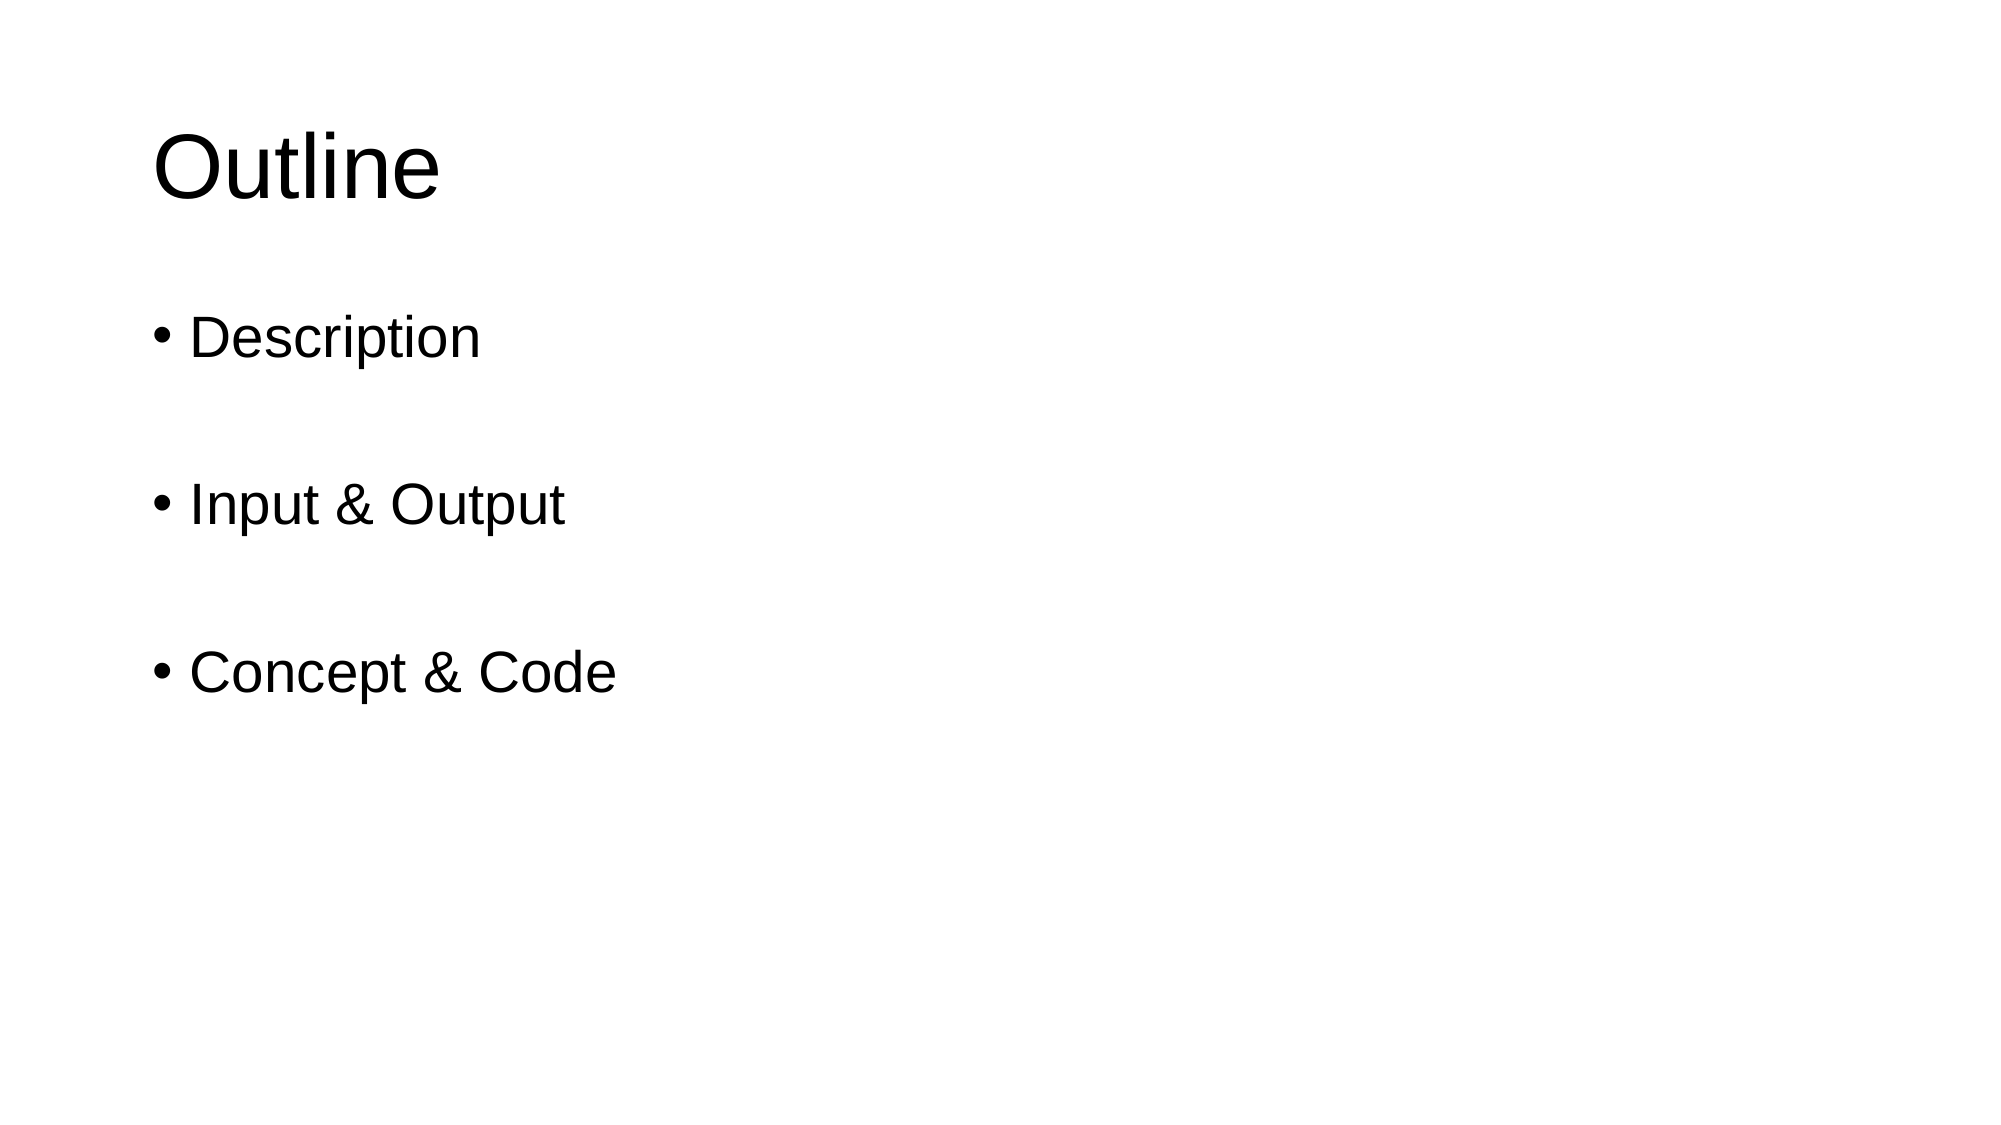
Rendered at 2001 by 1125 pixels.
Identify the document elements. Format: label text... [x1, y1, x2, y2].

list Description Input & Output Concept & Code [137, 299, 1863, 1014]
title Outline [137, 59, 1863, 278]
